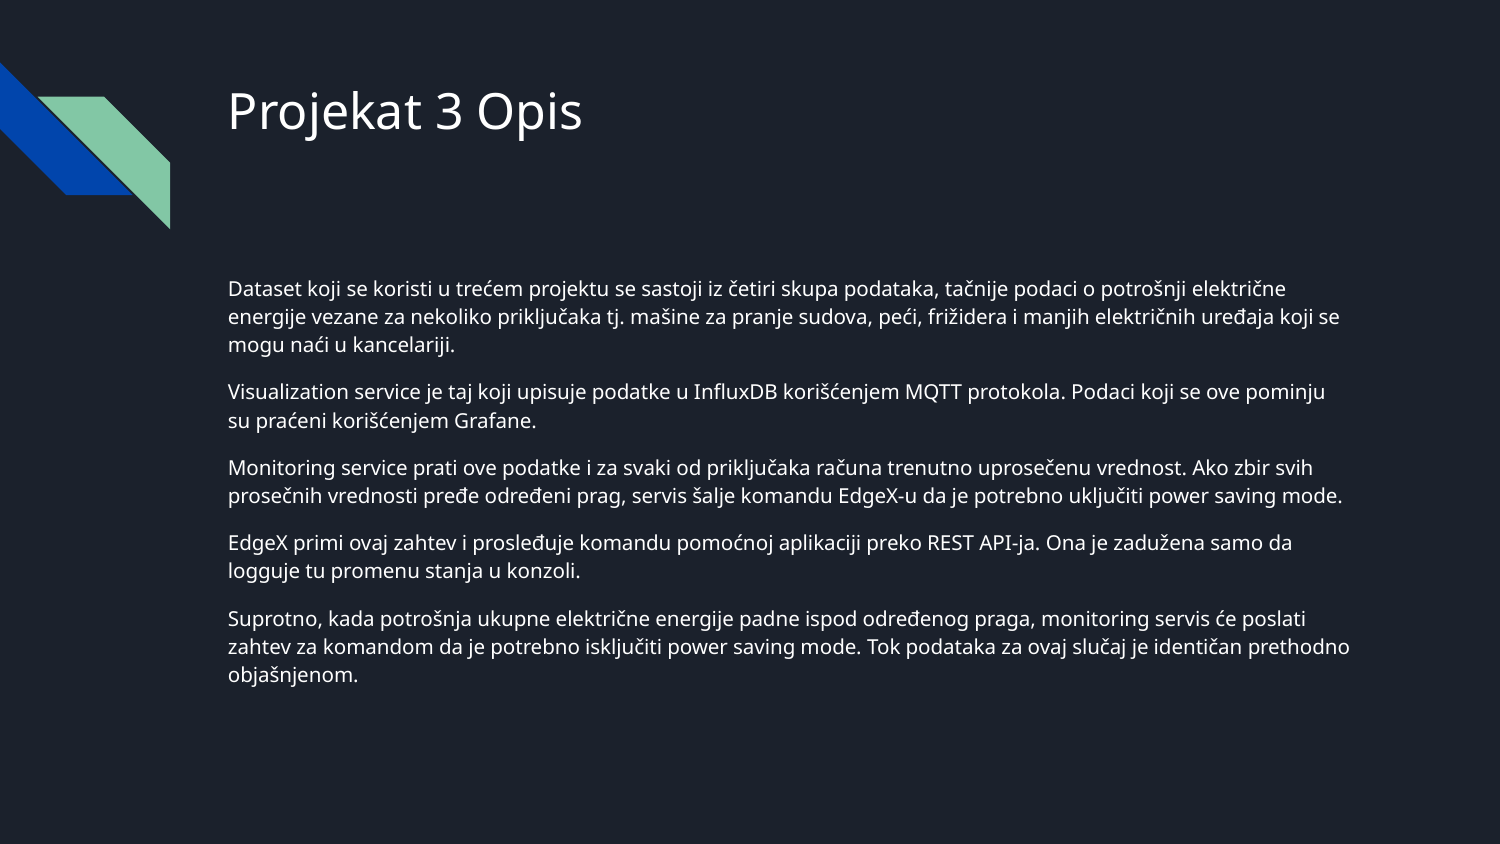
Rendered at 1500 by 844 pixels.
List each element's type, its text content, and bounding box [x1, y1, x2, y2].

title Projekat 3 Opis [212, 64, 1368, 215]
list Dataset koji se koristi u trećem projektu se sastoji iz četiri skupa podataka, tačnije podaci o potrošnji električne energije vezane za nekoliko priključaka tj. mašine za pranje sudova, peći, frižidera i manjih električnih uređaja koji se mogu naći u kancelariji. Visualization service je taj koji upisuje podatke u InfluxDB korišćenjem MQTT protokola. Podaci koji se ove pominju su praćeni korišćenjem Grafane. Monitoring service prati ove podatke i za svaki od priključaka računa trenutno uprosečenu vrednost. Ako zbir svih prosečnih vrednosti pređe određeni prag, servis šalje komandu EdgeX-u da je potrebno uključiti power saving mode. EdgeX primi ovaj zahtev i prosleđuje komandu pomoćnoj aplikaciji preko REST API-ja. Ona je zadužena samo da logguje tu promenu stanja u konzoli. Suprotno, kada potrošnja ukupne električne energije padne ispod određenog praga, monitoring servis će poslati zahtev za komandom da je potrebno isključiti power saving mode. Tok podataka za ovaj slučaj je identičan prethodno objašnjenom. [212, 257, 1368, 735]
